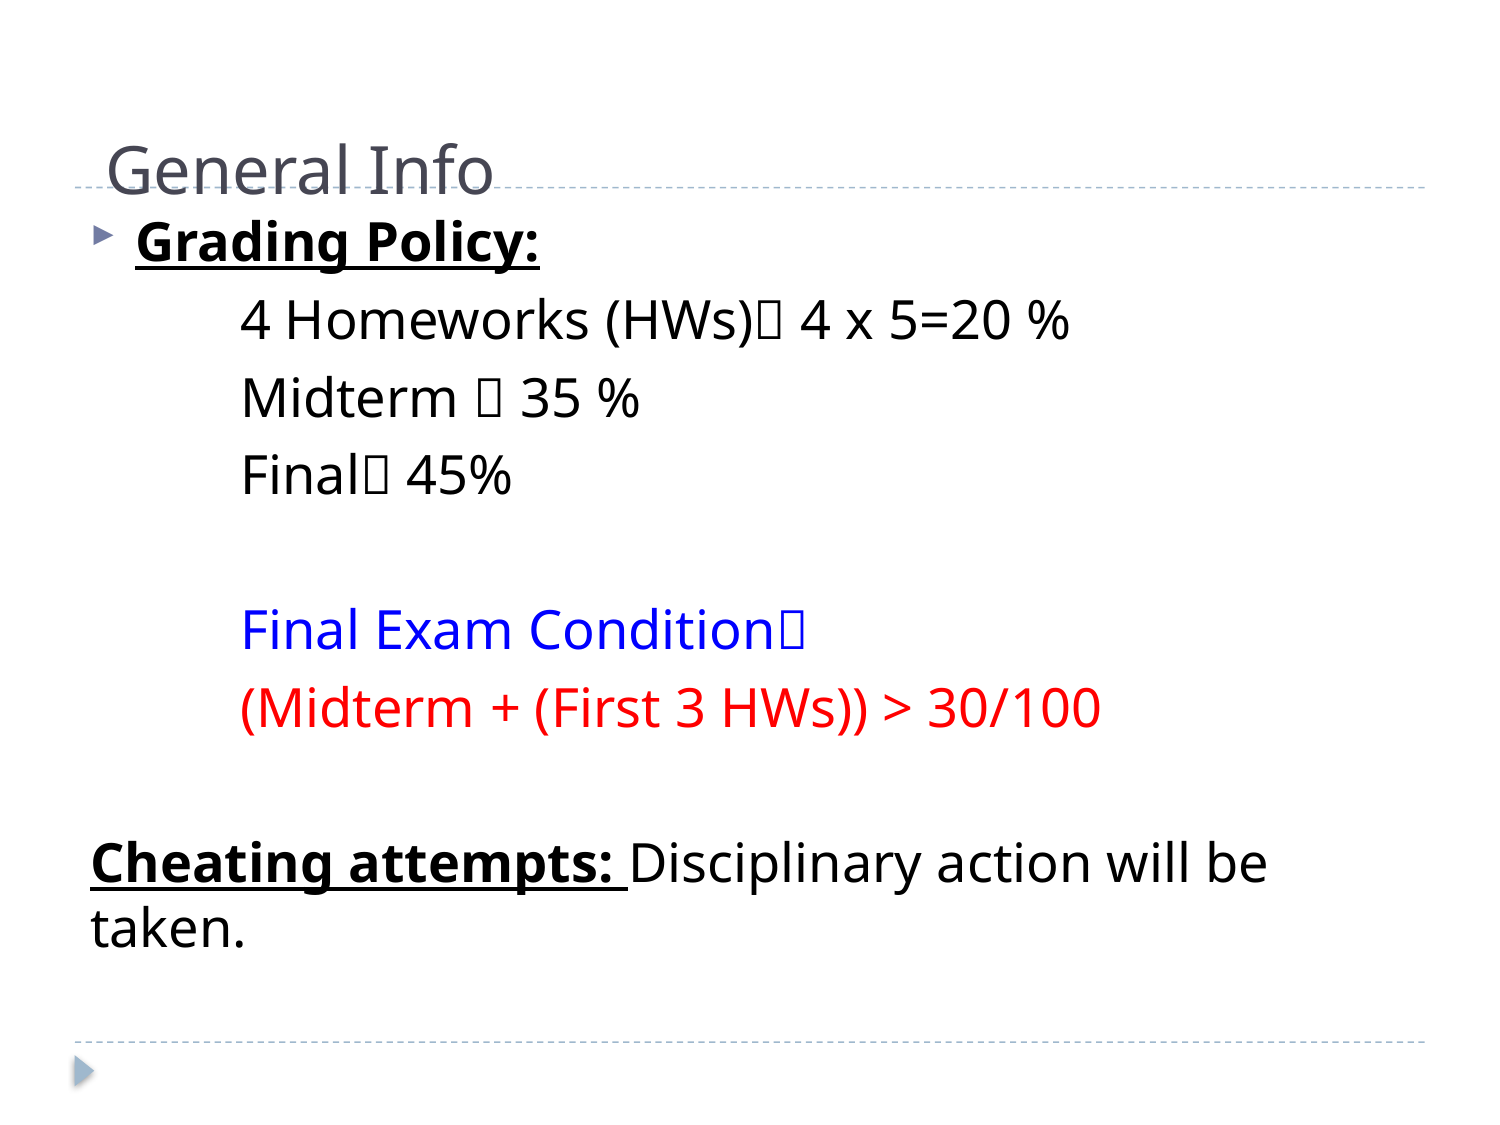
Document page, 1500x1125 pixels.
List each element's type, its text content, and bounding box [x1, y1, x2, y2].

title General Info [90, 0, 1410, 200]
list Grading Policy: 4 Homeworks (HWs) 4 x 5=20 % Midterm  35 % Final 45% Final Exam Condition (Midterm + (First 3 HWs)) > 30/100 Cheating attempts: Disciplinary action will be taken. [75, 200, 1425, 1035]
